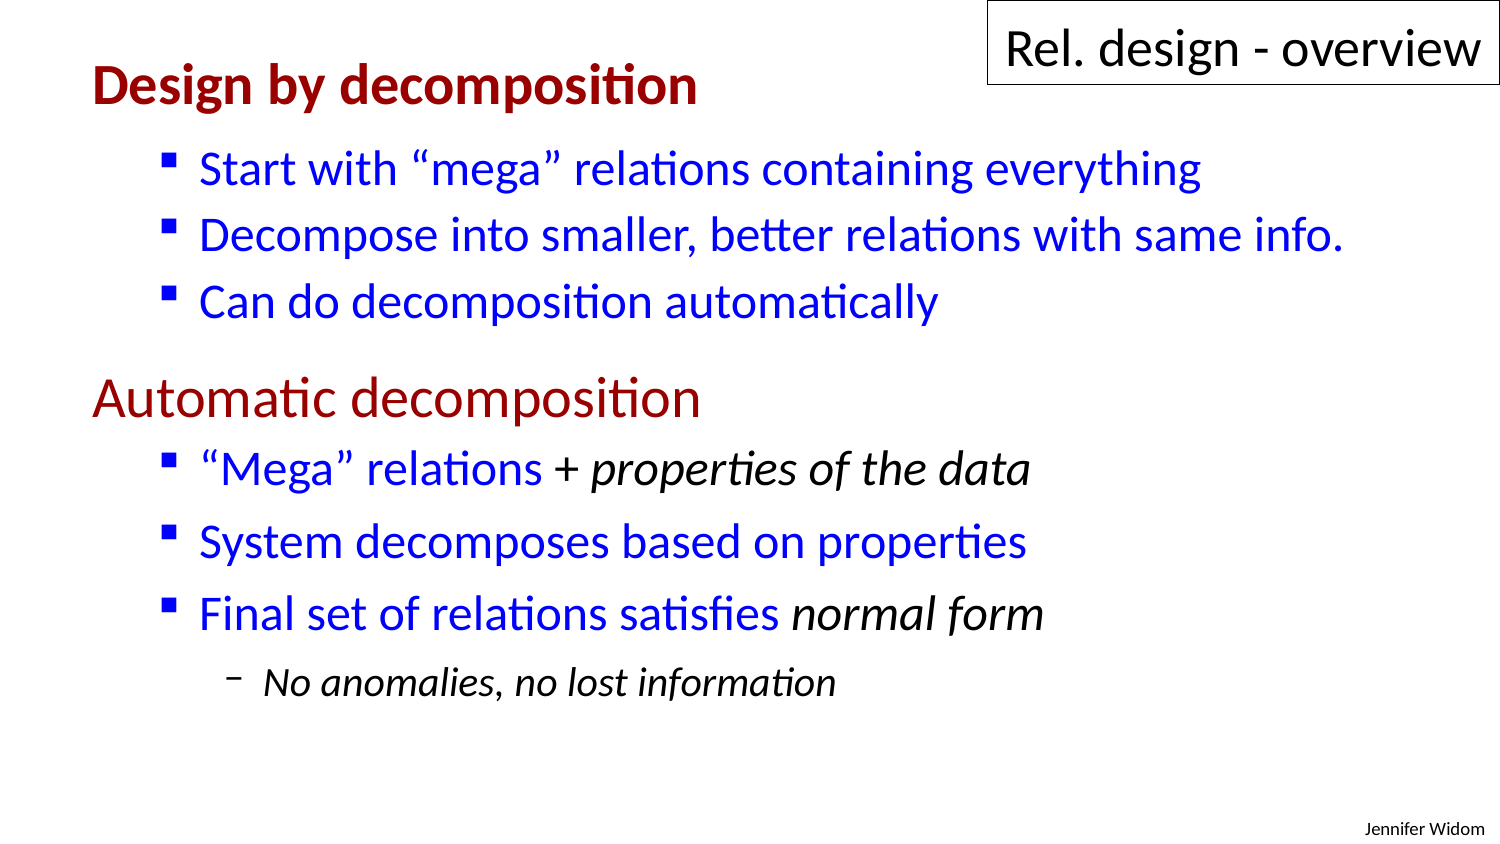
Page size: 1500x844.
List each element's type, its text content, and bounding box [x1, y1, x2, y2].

text_box Design by decomposition Start with “mega” relations containing everything Decompose into smaller, better relations with same info. Can do decomposition automatically Automatic decomposition “Mega” relations + properties of the data System decomposes based on properties Final set of relations satisfies normal form No anomalies, no lost information [62, 46, 1425, 794]
text_box Rel. design - overview [987, 0, 1500, 85]
